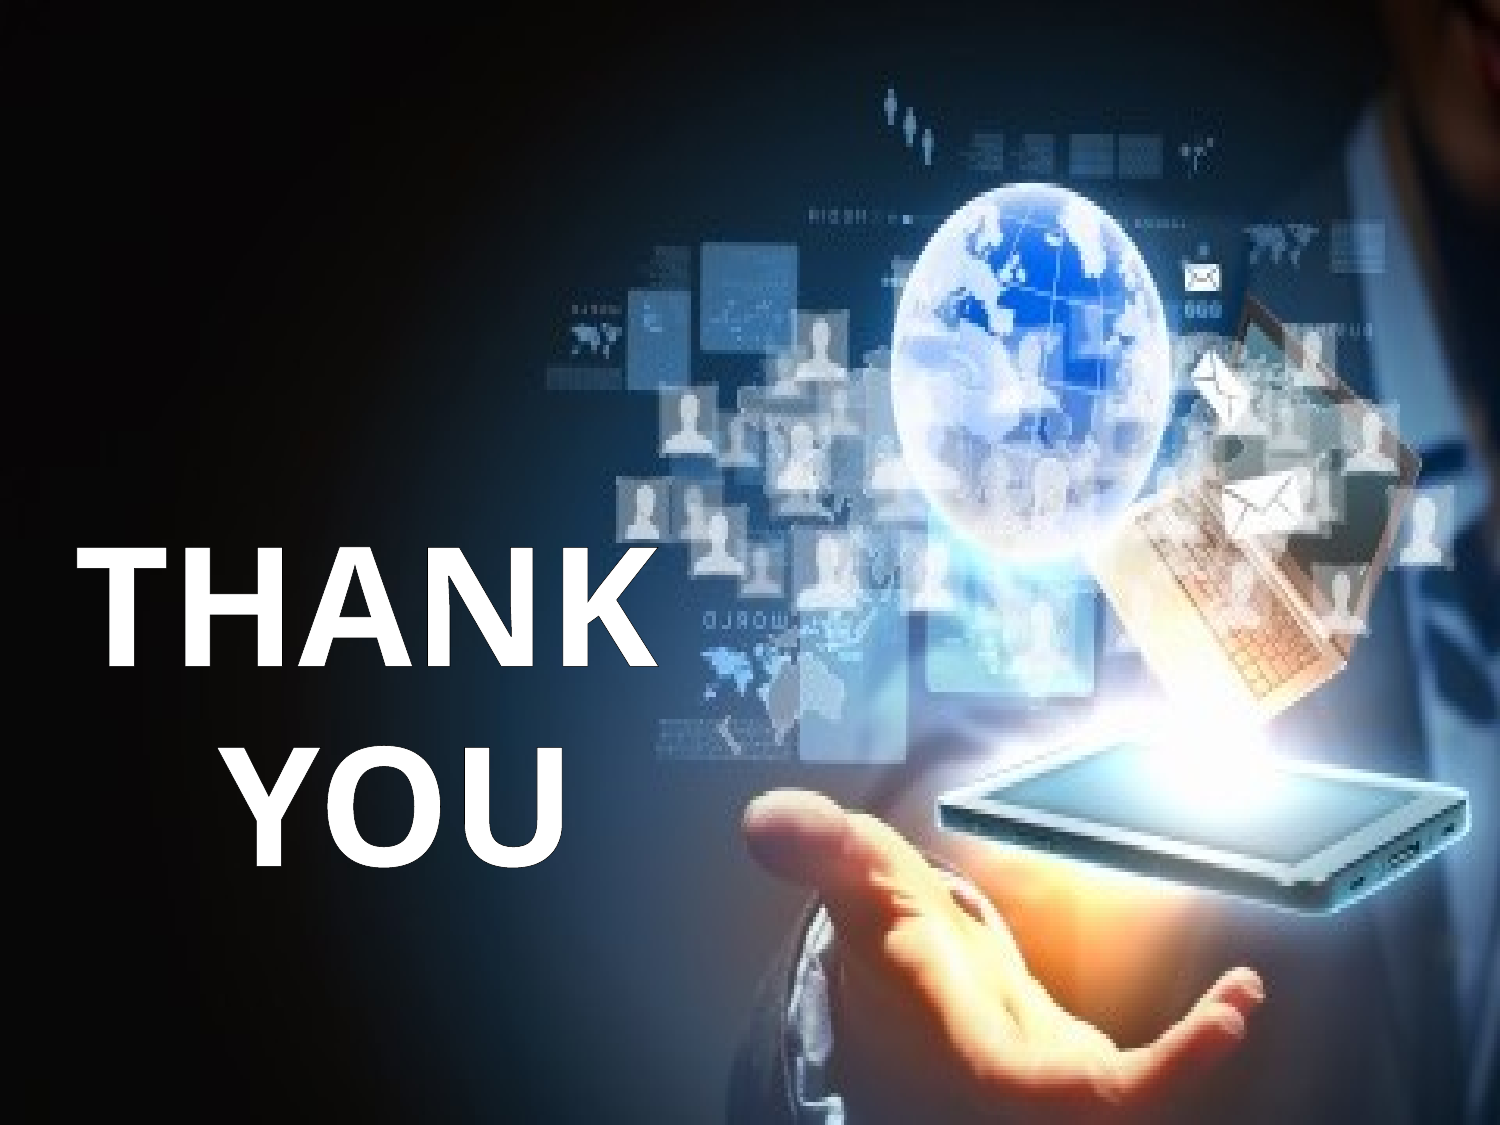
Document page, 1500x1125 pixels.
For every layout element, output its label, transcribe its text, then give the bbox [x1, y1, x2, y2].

text_box THANK YOU [58, 492, 692, 907]
picture [0, 0, 1500, 1125]
